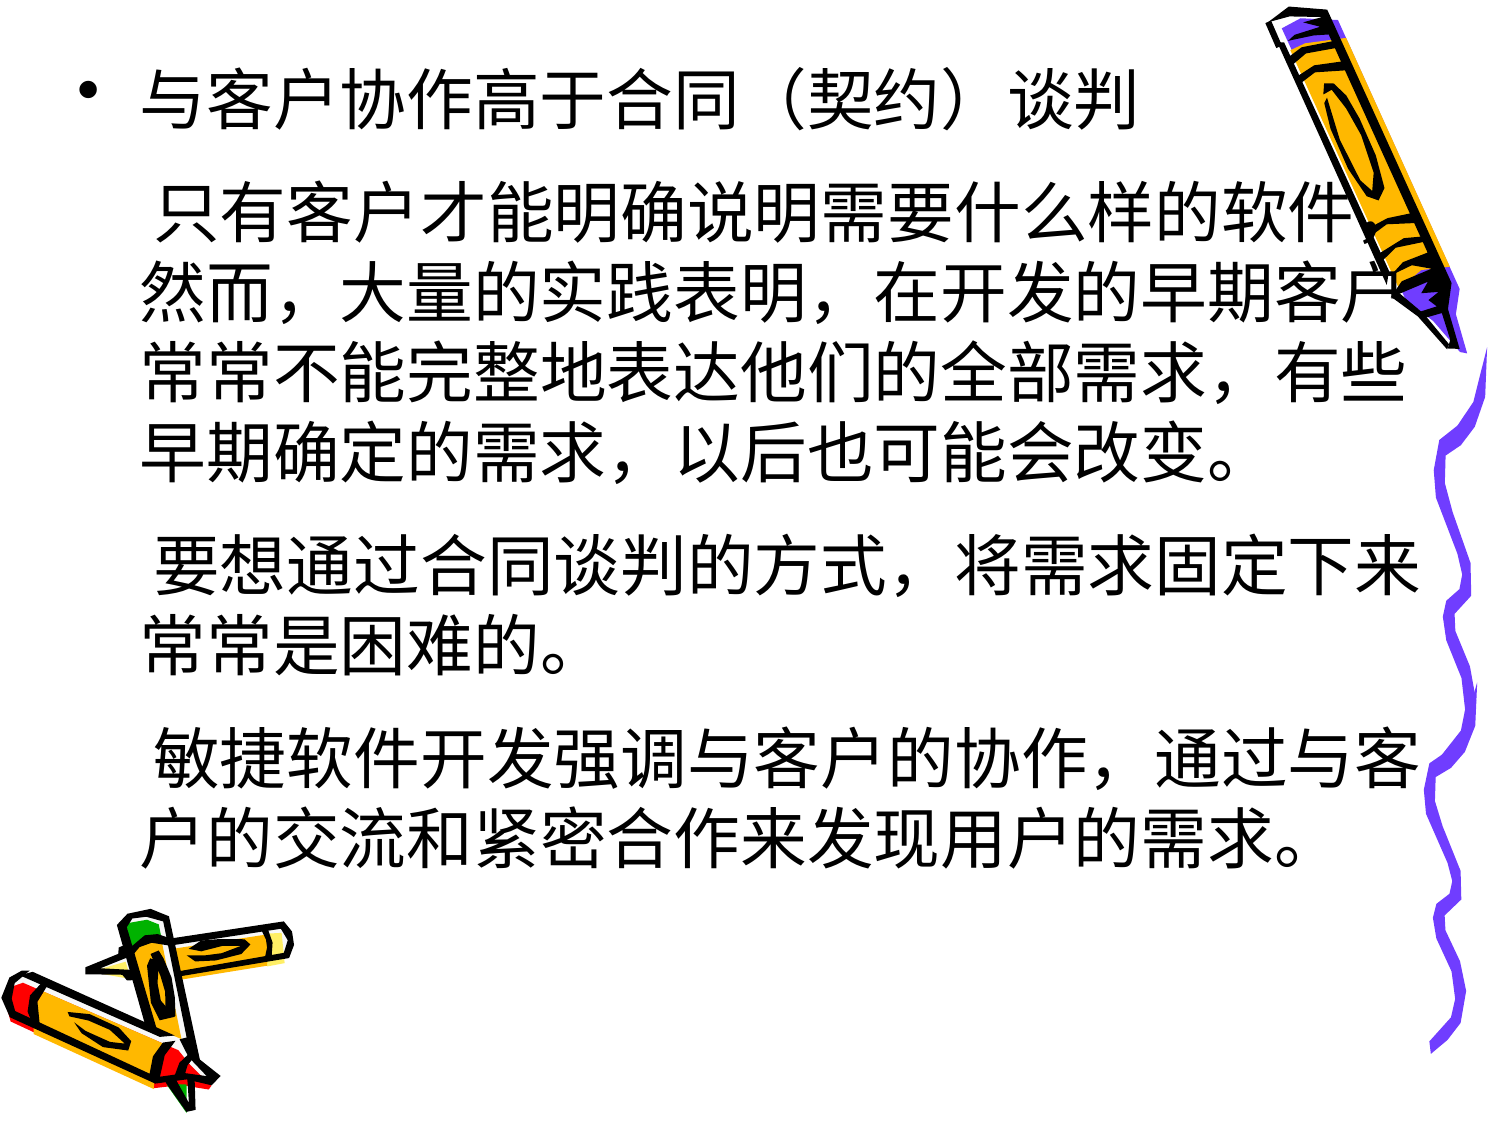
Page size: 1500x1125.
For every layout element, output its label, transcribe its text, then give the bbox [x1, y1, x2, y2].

list 与客户协作高于合同（契约）谈判 只有客户才能明确说明需要什么样的软件，然而，大量的实践表明，在开发的早期客户常常不能完整地表达他们的全部需求，有些早期确定的需求，以后也可能会改变。 要想通过合同谈判的方式，将需求固定下来常常是困难的。 敏捷软件开发强调与客户的协作，通过与客户的交流和紧密合作来发现用户的需求。 [62, 49, 1438, 1051]
